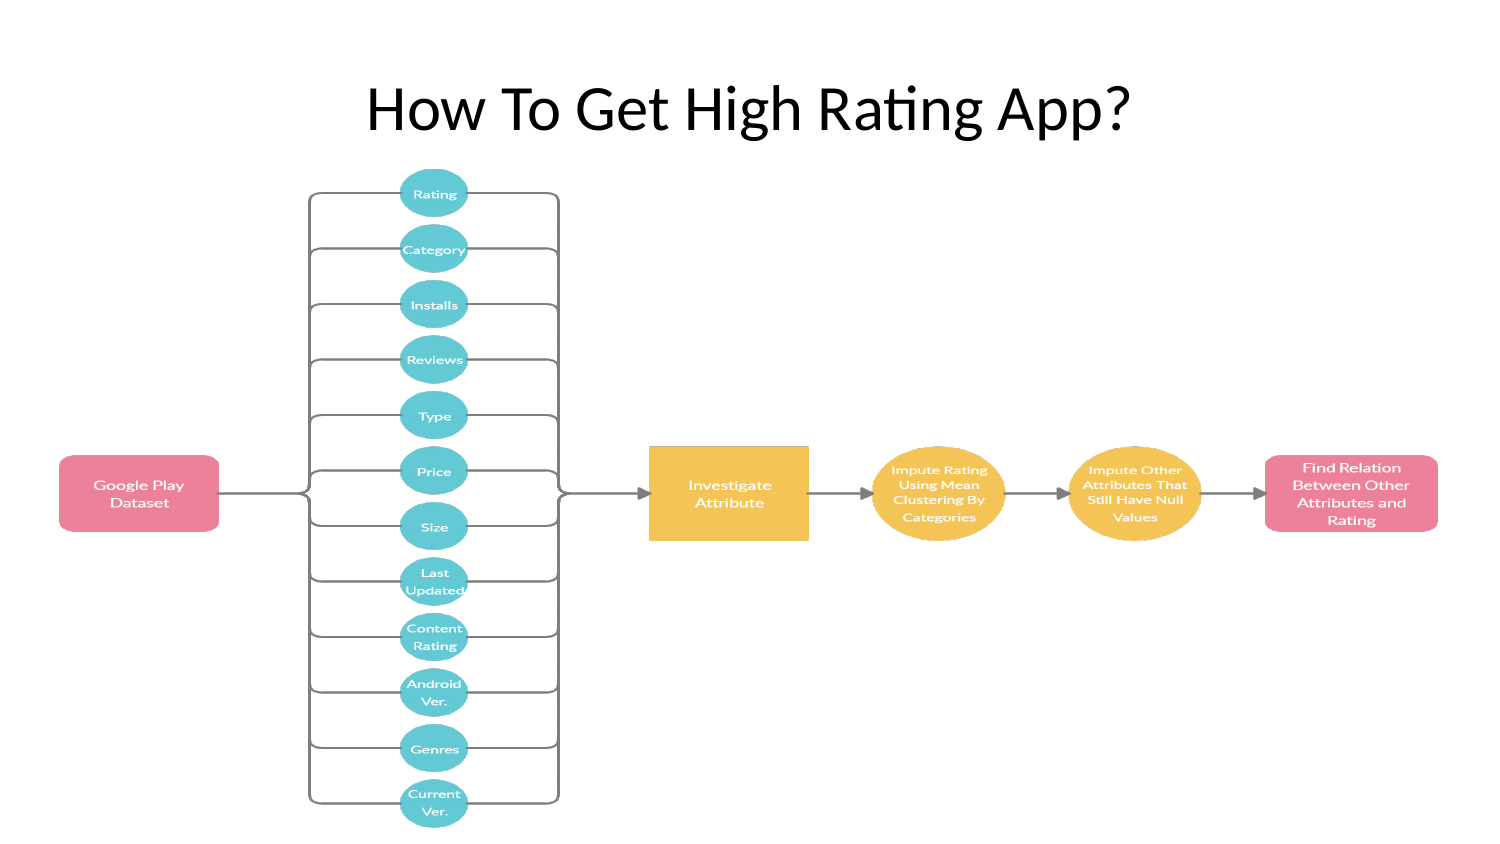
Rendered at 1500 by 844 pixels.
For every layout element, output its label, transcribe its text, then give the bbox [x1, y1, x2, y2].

title How To Get High Rating App? [103, 35, 1397, 149]
picture [34, 151, 1463, 844]
